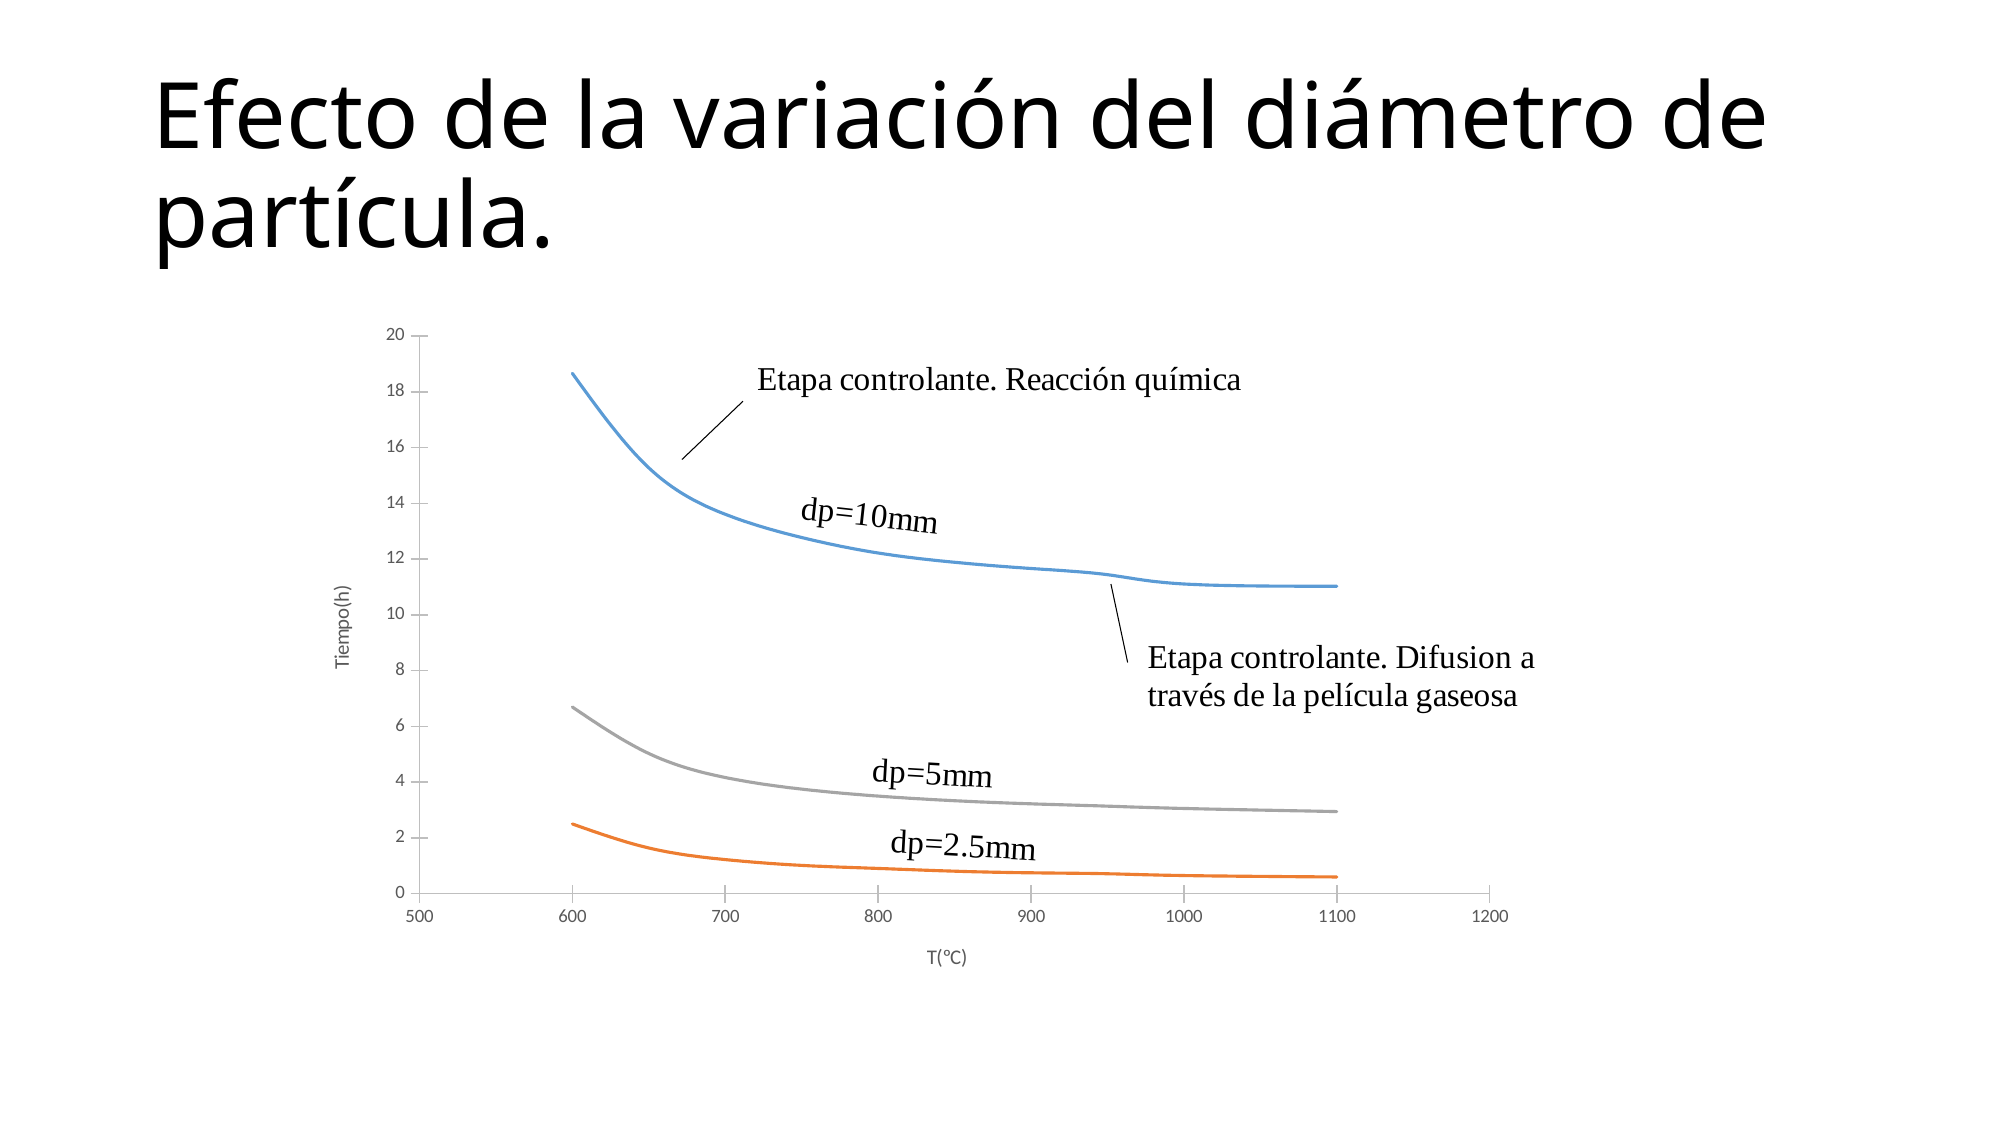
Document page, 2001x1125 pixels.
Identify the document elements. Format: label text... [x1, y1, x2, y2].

chart [280, 263, 1589, 1014]
title Efecto de la variación del diámetro de partícula. [137, 59, 1863, 278]
